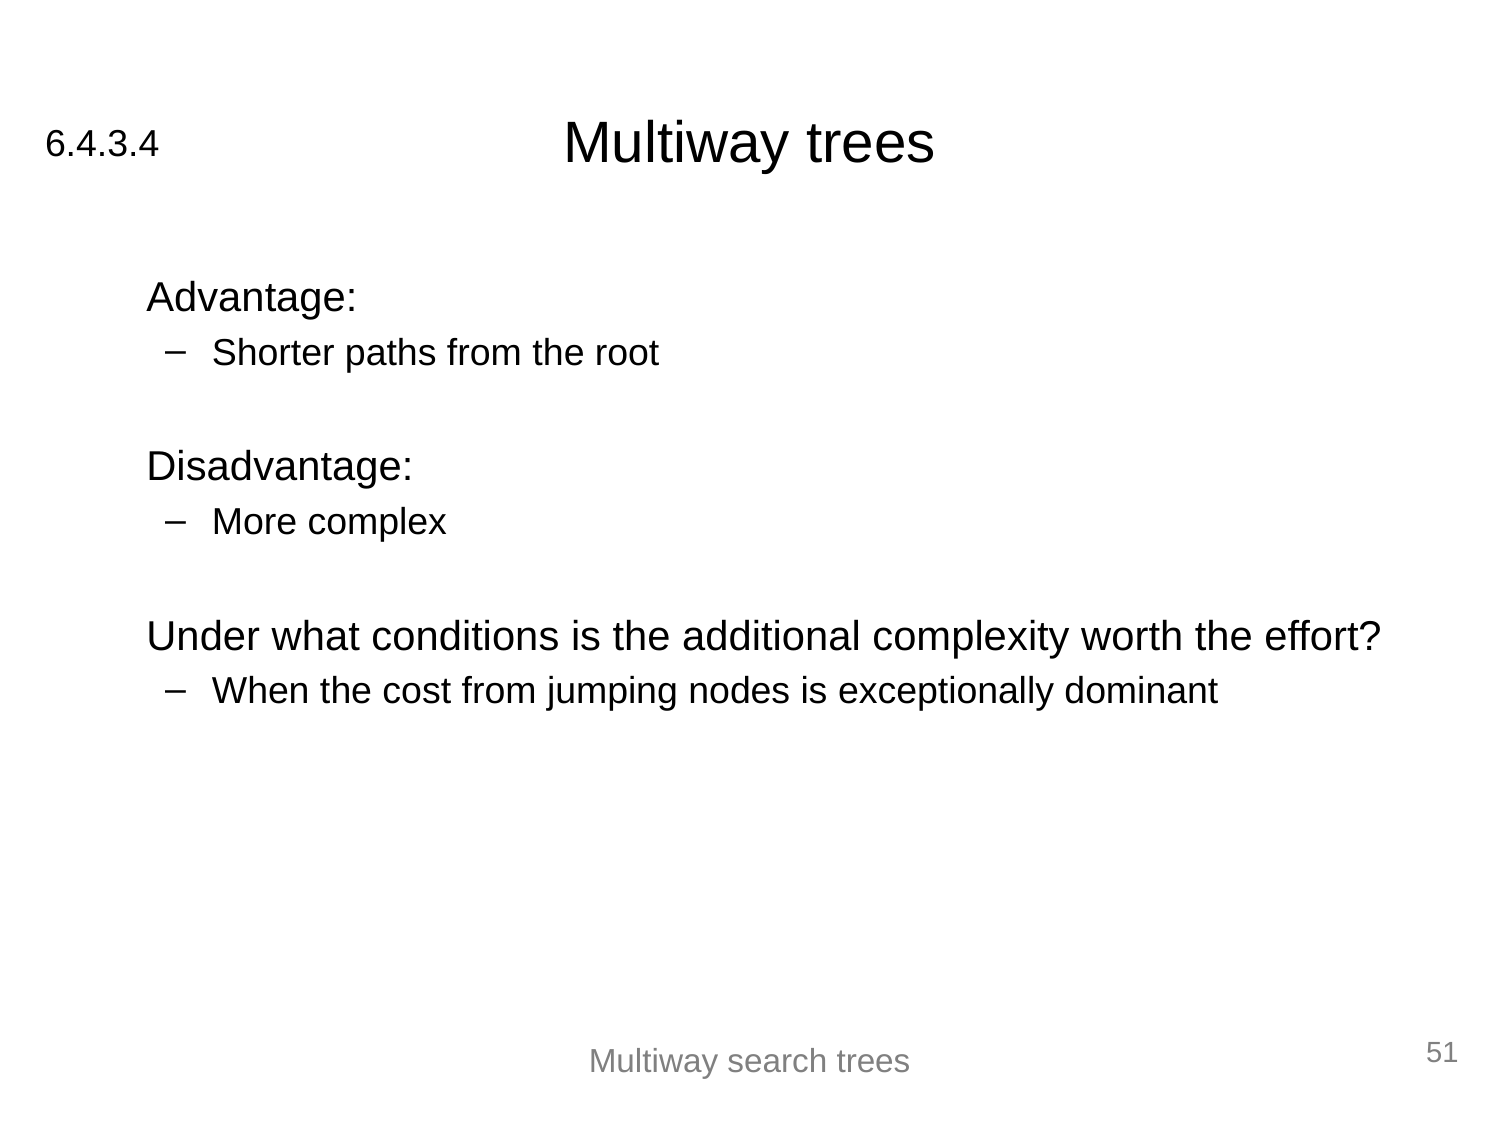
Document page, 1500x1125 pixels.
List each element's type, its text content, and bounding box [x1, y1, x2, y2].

list Advantage: Shorter paths from the root Disadvantage: More complex Under what conditions is the additional complexity worth the effort? When the cost from jumping nodes is exceptionally dominant [74, 262, 1426, 1006]
title Multiway trees [74, 44, 1426, 233]
text_box 6.4.3.4 [30, 111, 175, 172]
